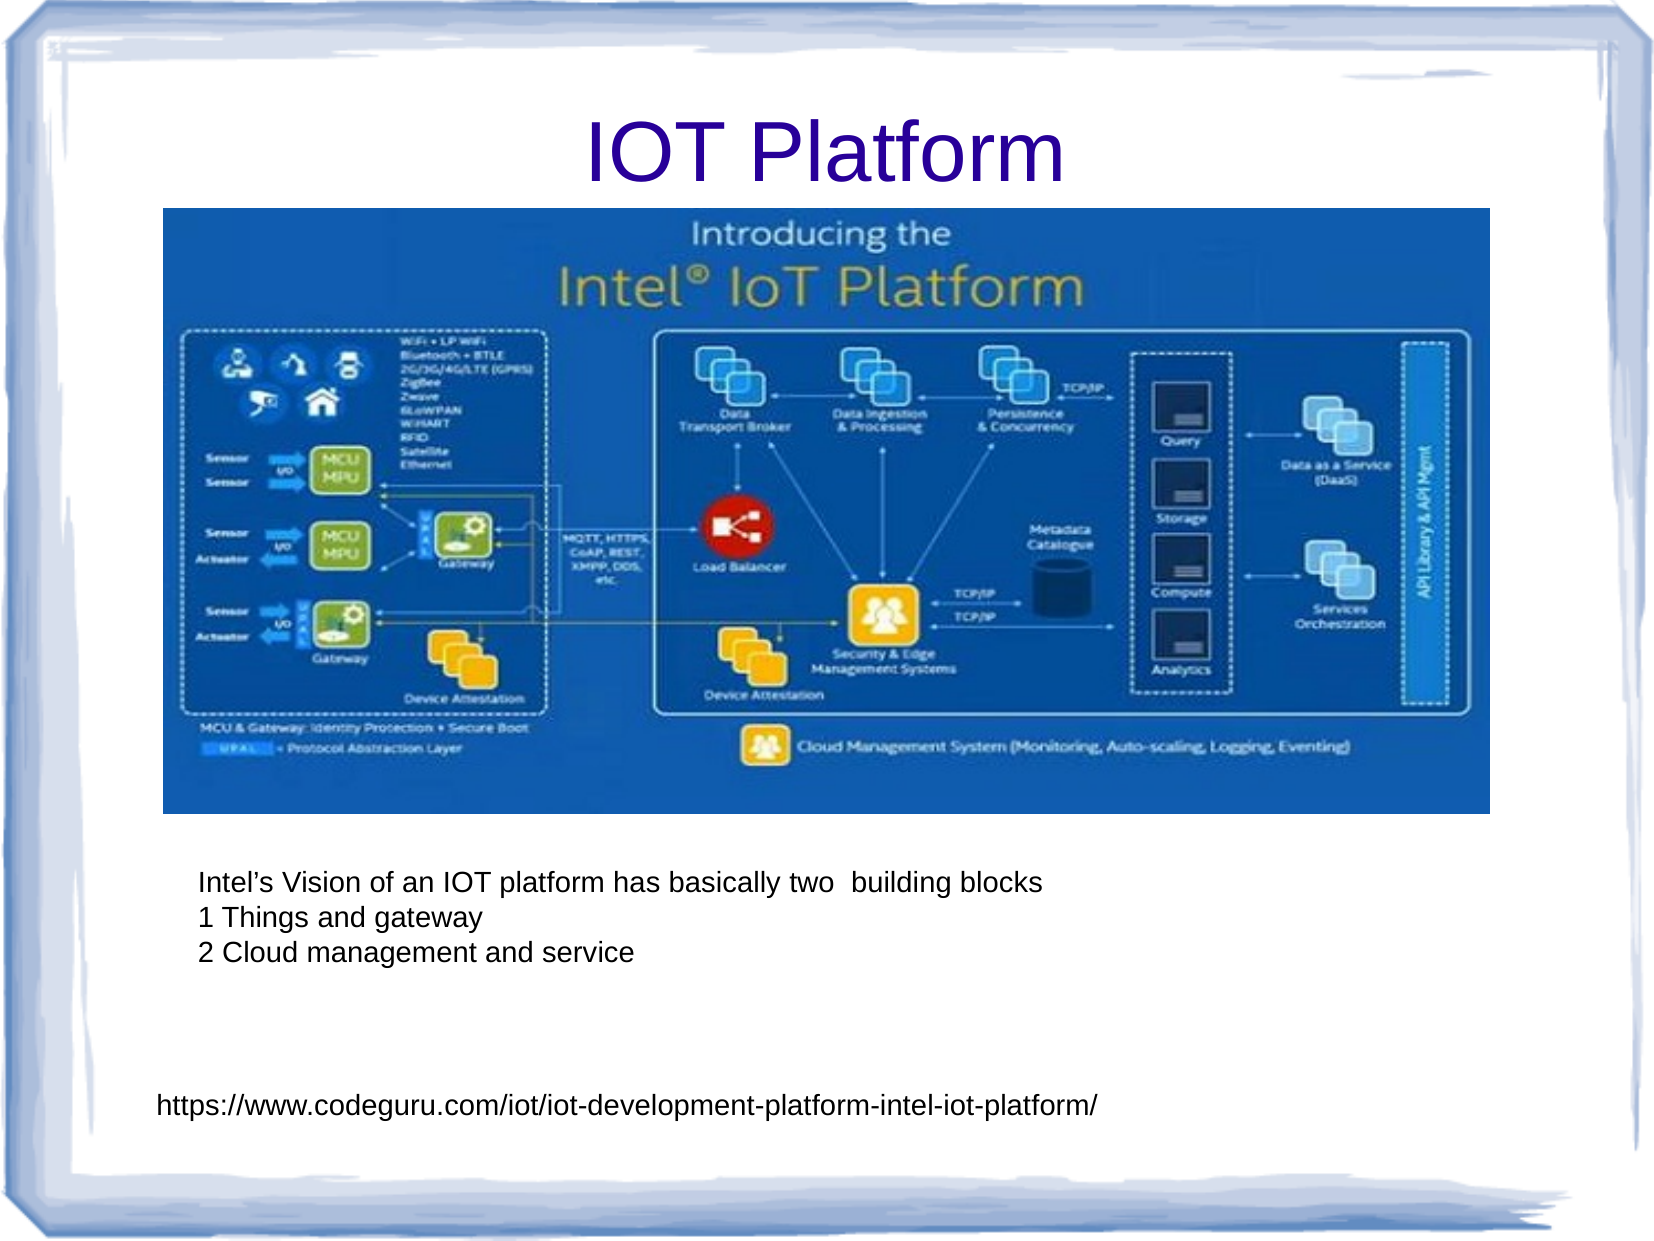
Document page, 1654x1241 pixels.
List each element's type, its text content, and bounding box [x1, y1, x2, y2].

title IOT Platform [82, 49, 1570, 256]
picture [0, 0, 1654, 1241]
text_box Intel’s Vision of an IOT platform has basically two building blocks 1 Things and gateway 2 Cloud management and service [183, 856, 1201, 1055]
text_box https://www.codeguru.com/iot/iot-development-platform-intel-iot-platform/ [141, 1071, 1467, 1137]
